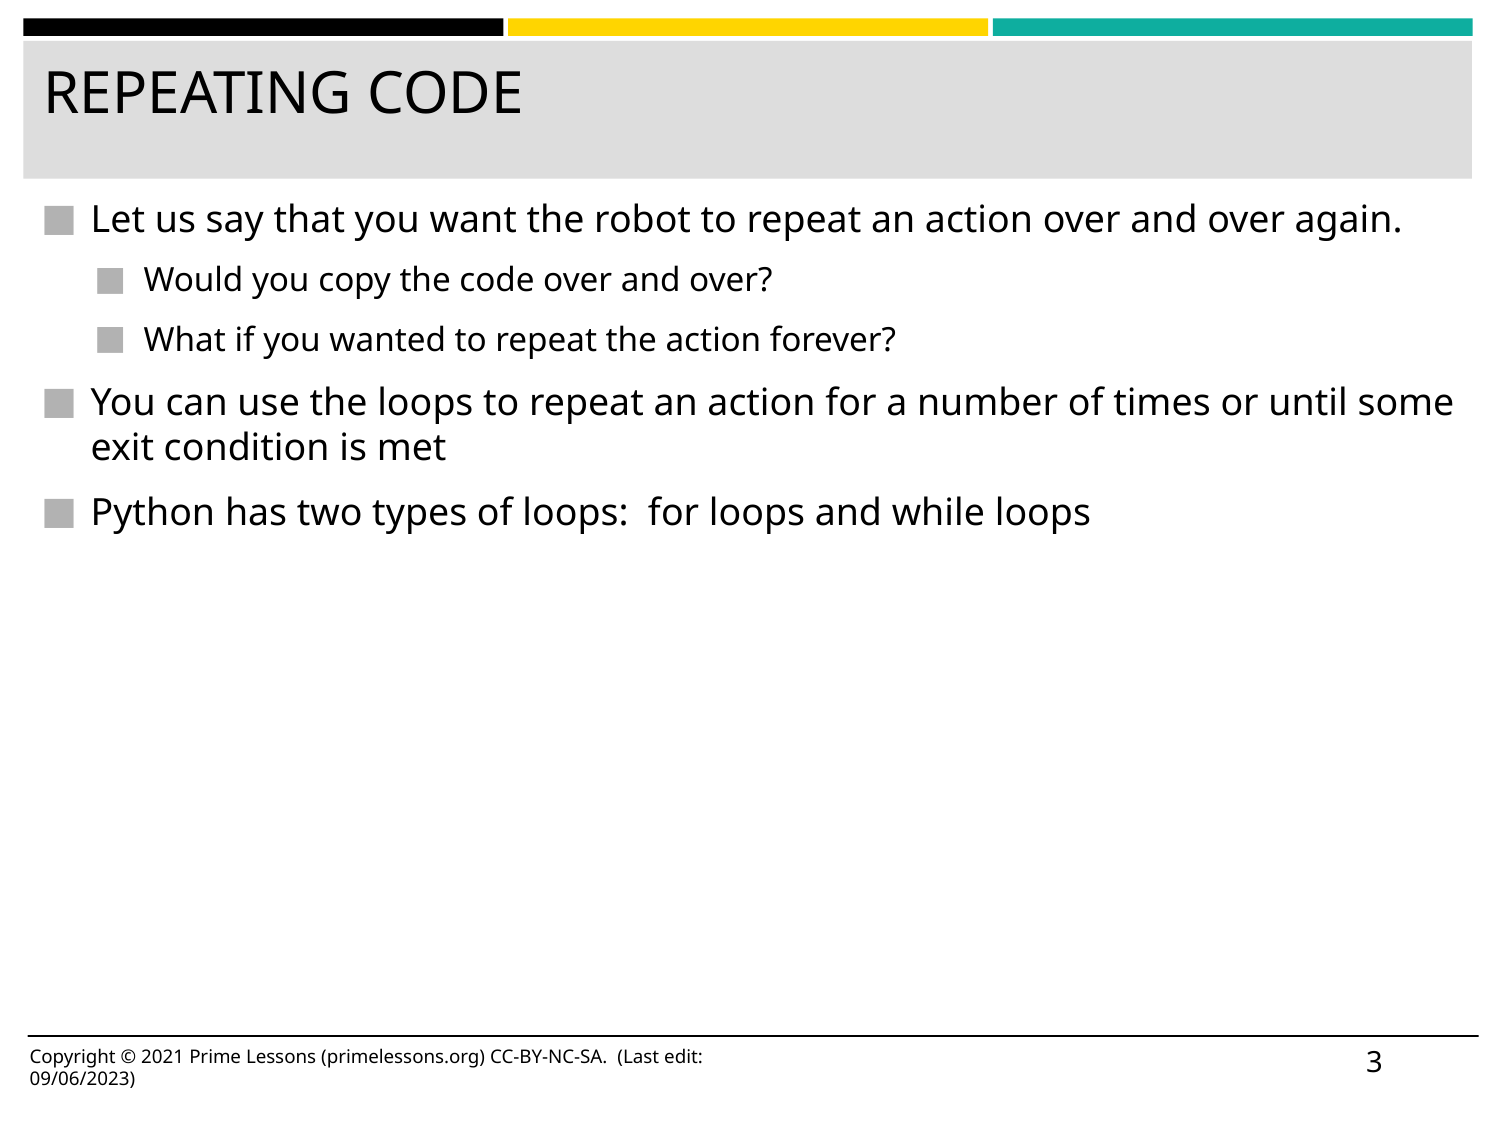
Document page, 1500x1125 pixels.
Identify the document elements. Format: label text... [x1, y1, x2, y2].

footer Copyright © 2021 Prime Lessons (primelessons.org) CC-BY-NC-SA. (Last edit: 09/06/2023) [14, 1036, 814, 1097]
list Let us say that you want the robot to repeat an action over and over again. Would you copy the code over and over? What if you wanted to repeat the action forever? You can use the loops to repeat an action for a number of times or until some exit condition is met Python has two types of loops: for loops and while loops [25, 187, 1475, 635]
slide_number ‹#› [1351, 1036, 1478, 1097]
title REPEATING CODE [28, 48, 1464, 172]
